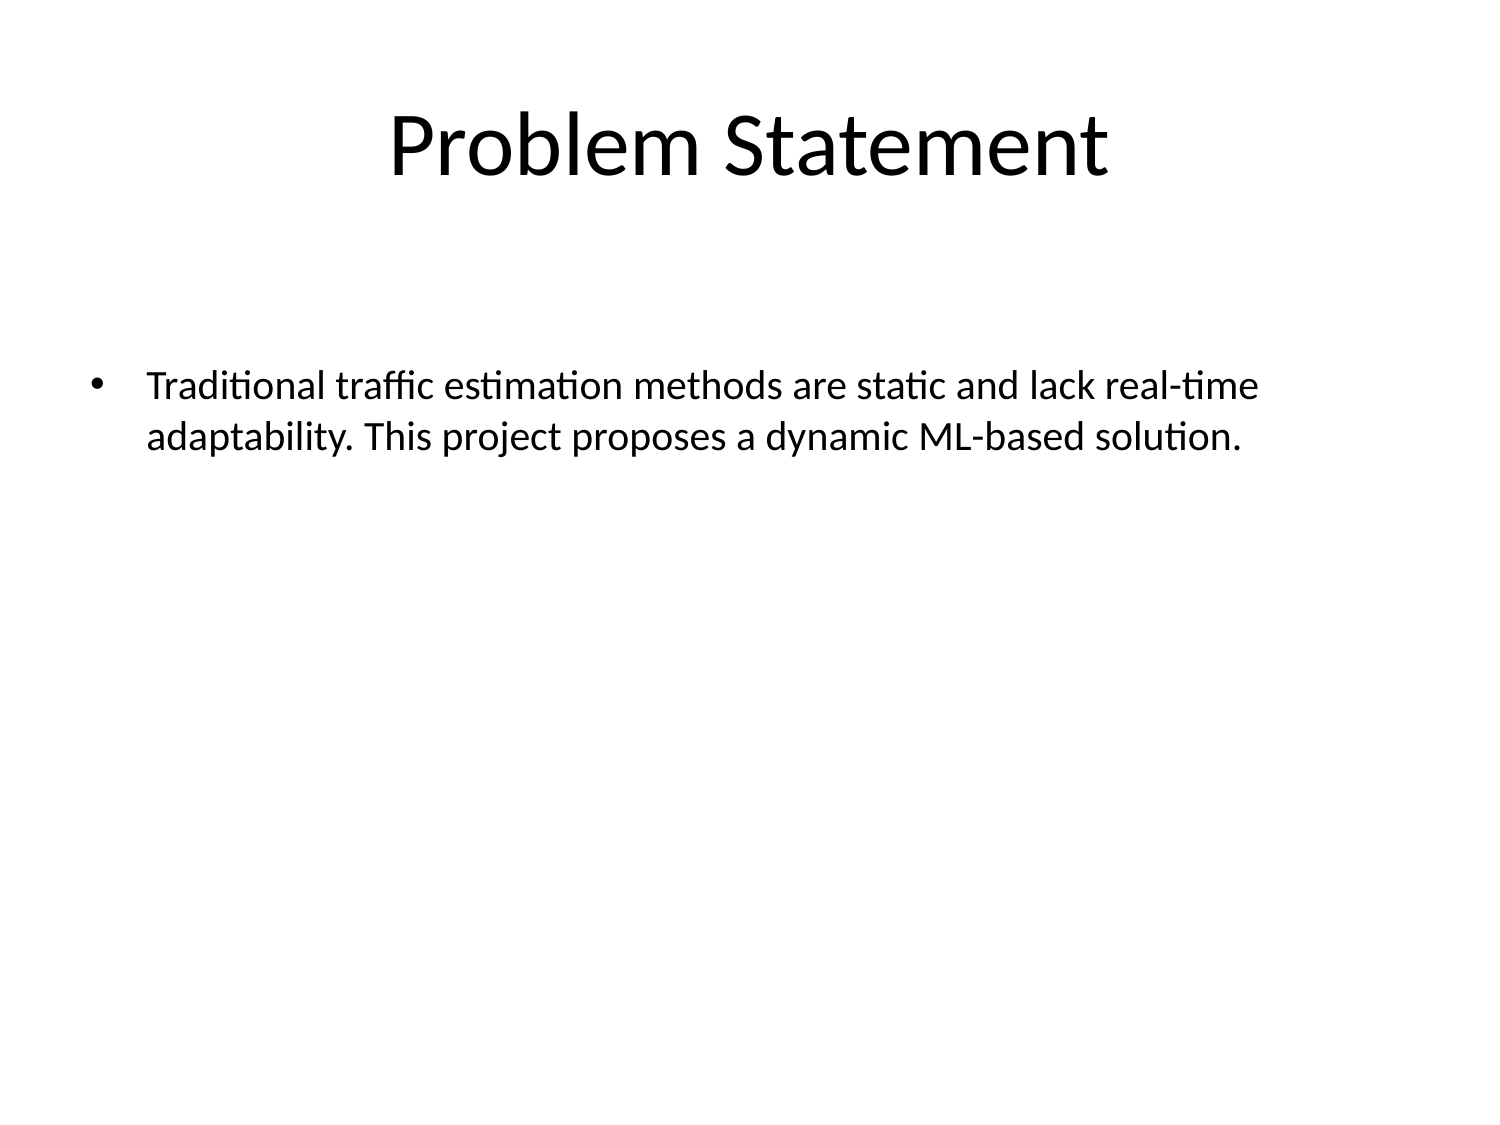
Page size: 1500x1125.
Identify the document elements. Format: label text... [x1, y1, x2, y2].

list Traditional traffic estimation methods are static and lack real-time adaptability. This project proposes a dynamic ML-based solution. [75, 262, 1425, 1005]
title Problem Statement [75, 45, 1425, 233]
